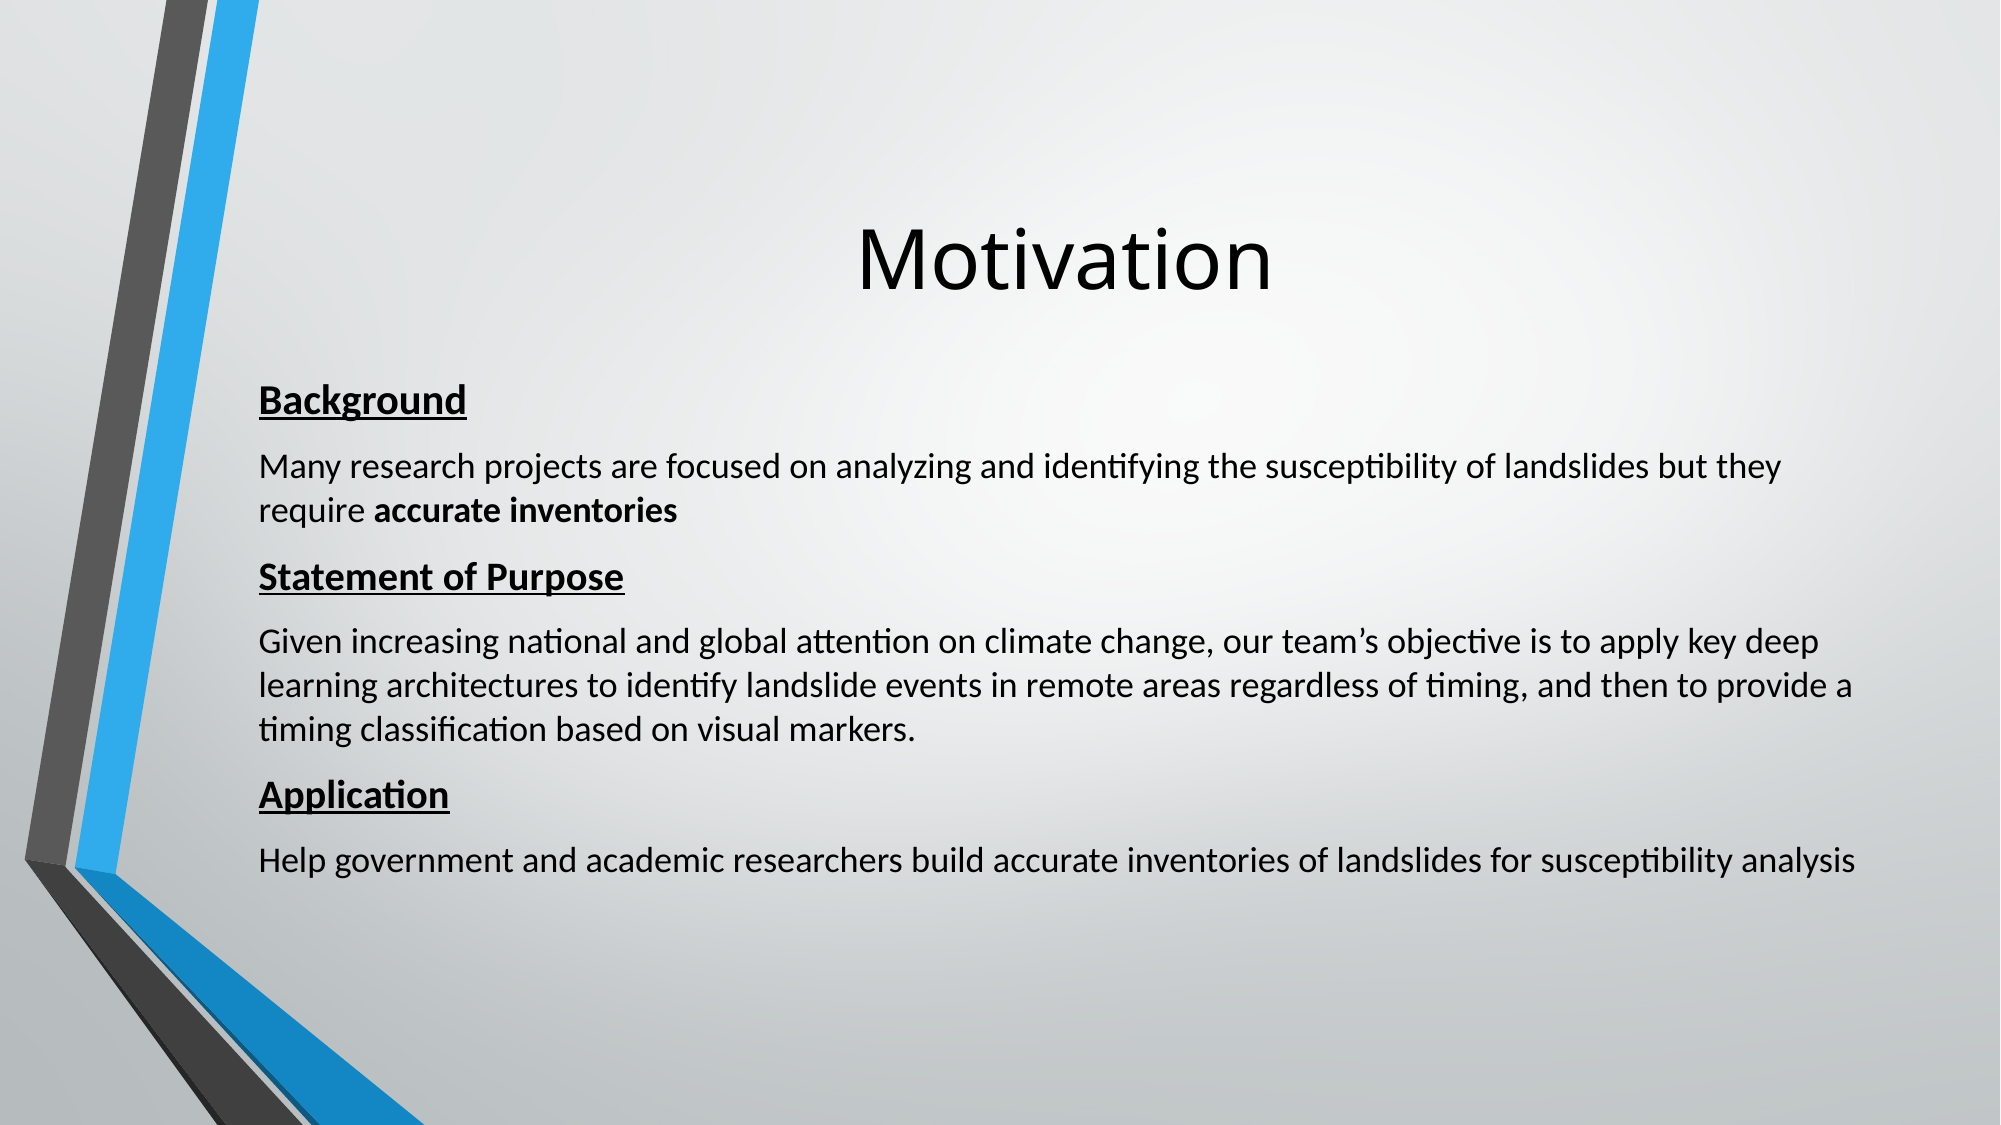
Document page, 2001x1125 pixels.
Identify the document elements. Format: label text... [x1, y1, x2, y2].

title Motivation [243, 112, 1887, 350]
list Background Many research projects are focused on analyzing and identifying the susceptibility of landslides but they require accurate inventories Statement of Purpose Given increasing national and global attention on climate change, our team’s objective is to apply key deep learning architectures to identify landslide events in remote areas regardless of timing, and then to provide a timing classification based on visual markers. Application Help government and academic researchers build accurate inventories of landslides for susceptibility analysis [243, 350, 1887, 902]
